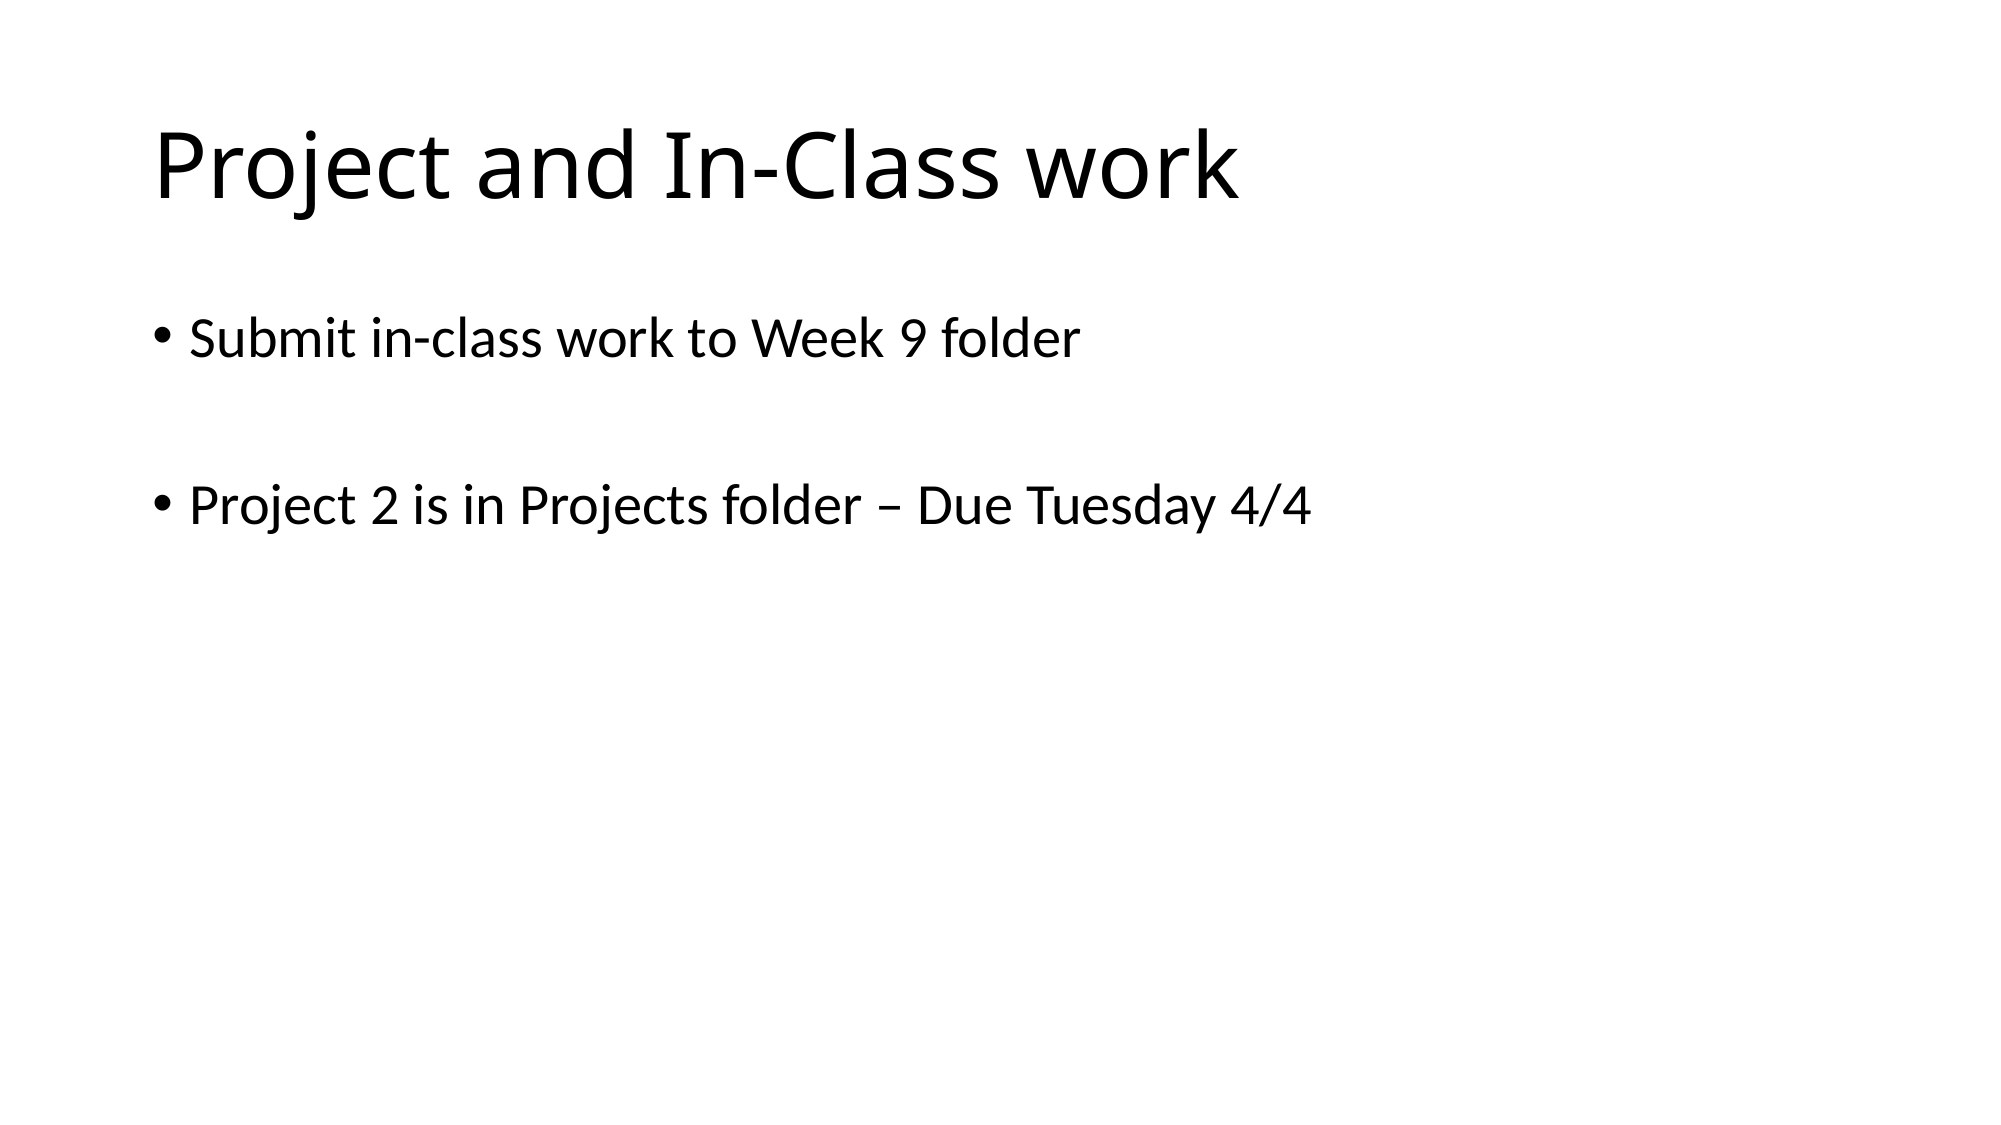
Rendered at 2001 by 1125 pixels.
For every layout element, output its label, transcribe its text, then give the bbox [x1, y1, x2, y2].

title Project and In-Class work [137, 59, 1863, 278]
list Submit in-class work to Week 9 folder Project 2 is in Projects folder – Due Tuesday 4/4 [137, 299, 1863, 1014]
